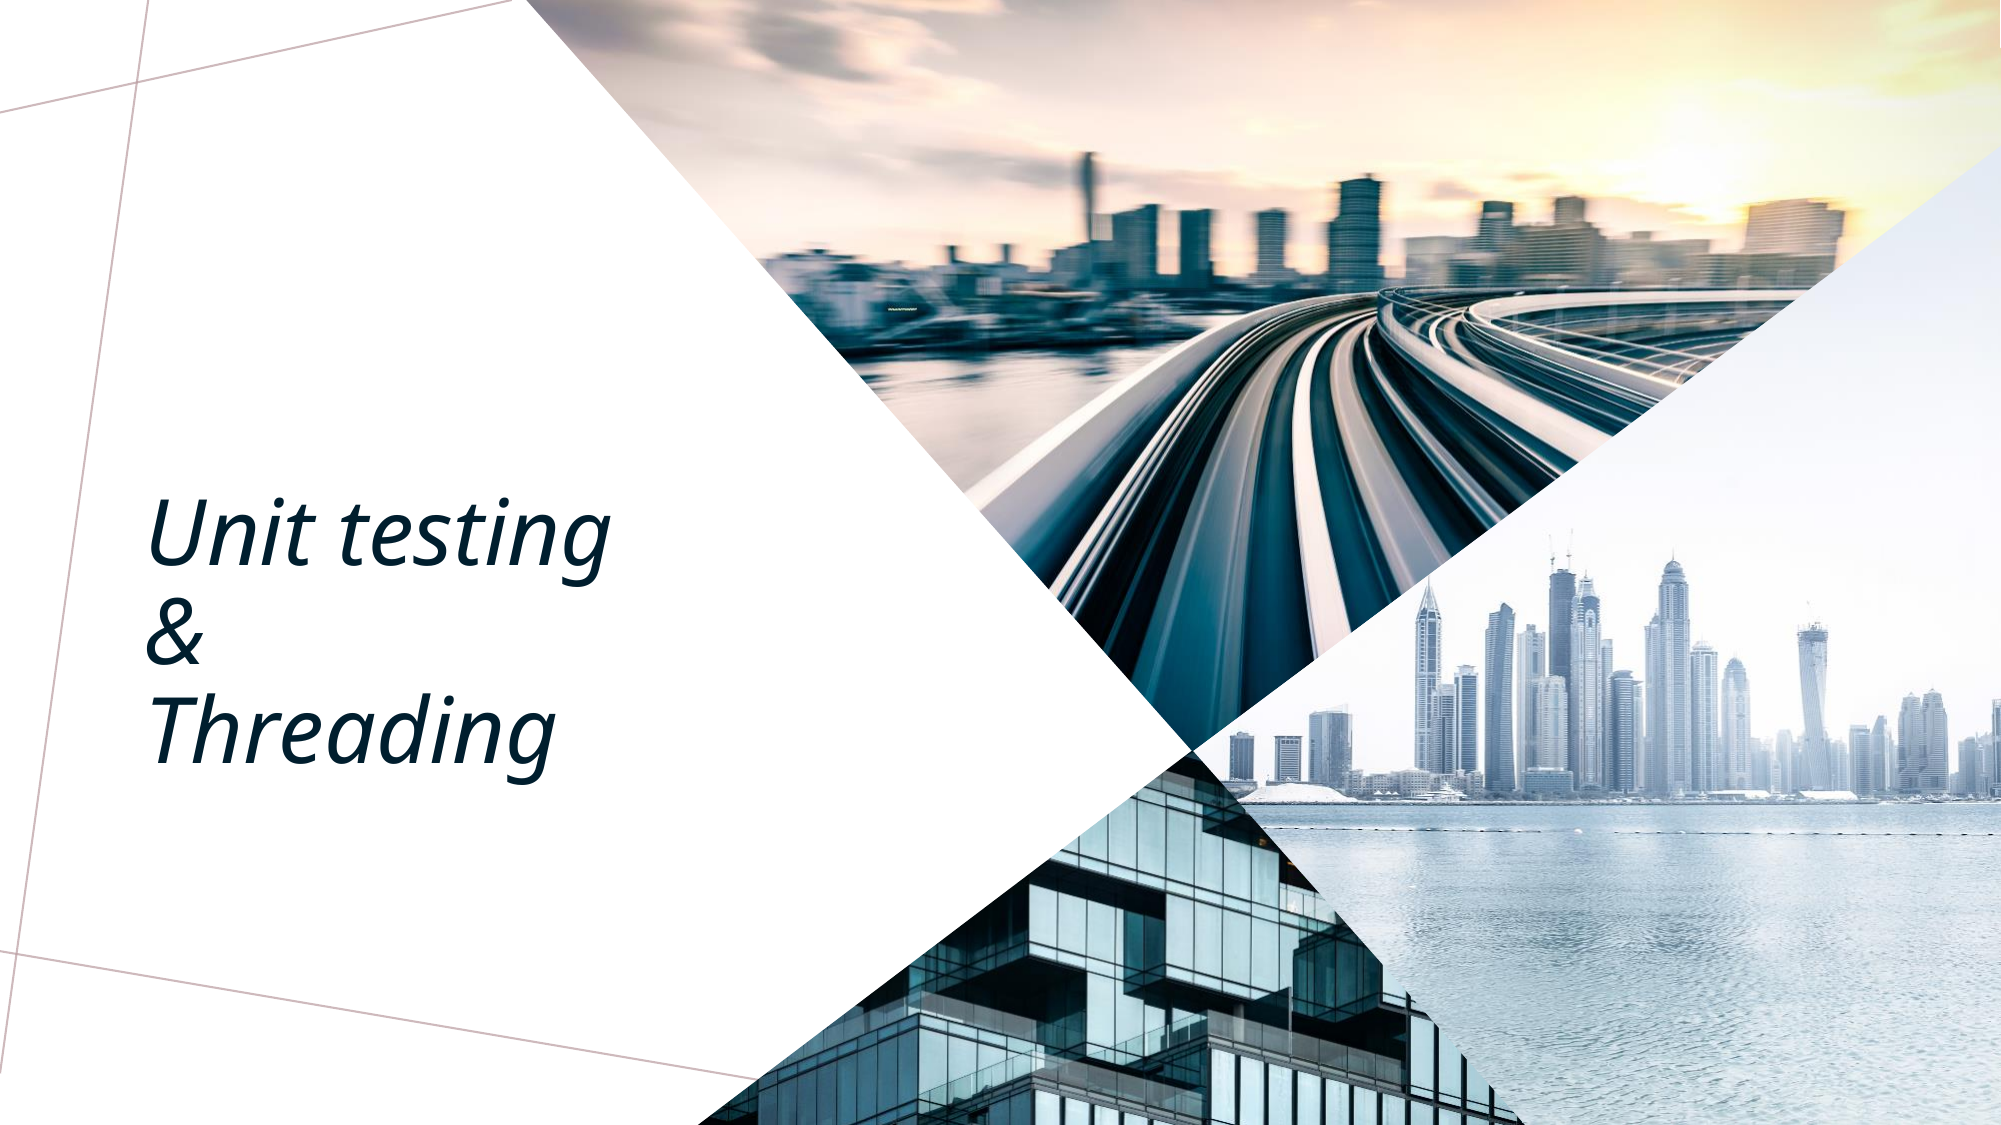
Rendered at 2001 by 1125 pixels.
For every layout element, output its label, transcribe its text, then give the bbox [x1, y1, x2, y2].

title Unit testing & Threading [129, 366, 694, 904]
picture [526, 0, 2001, 1125]
